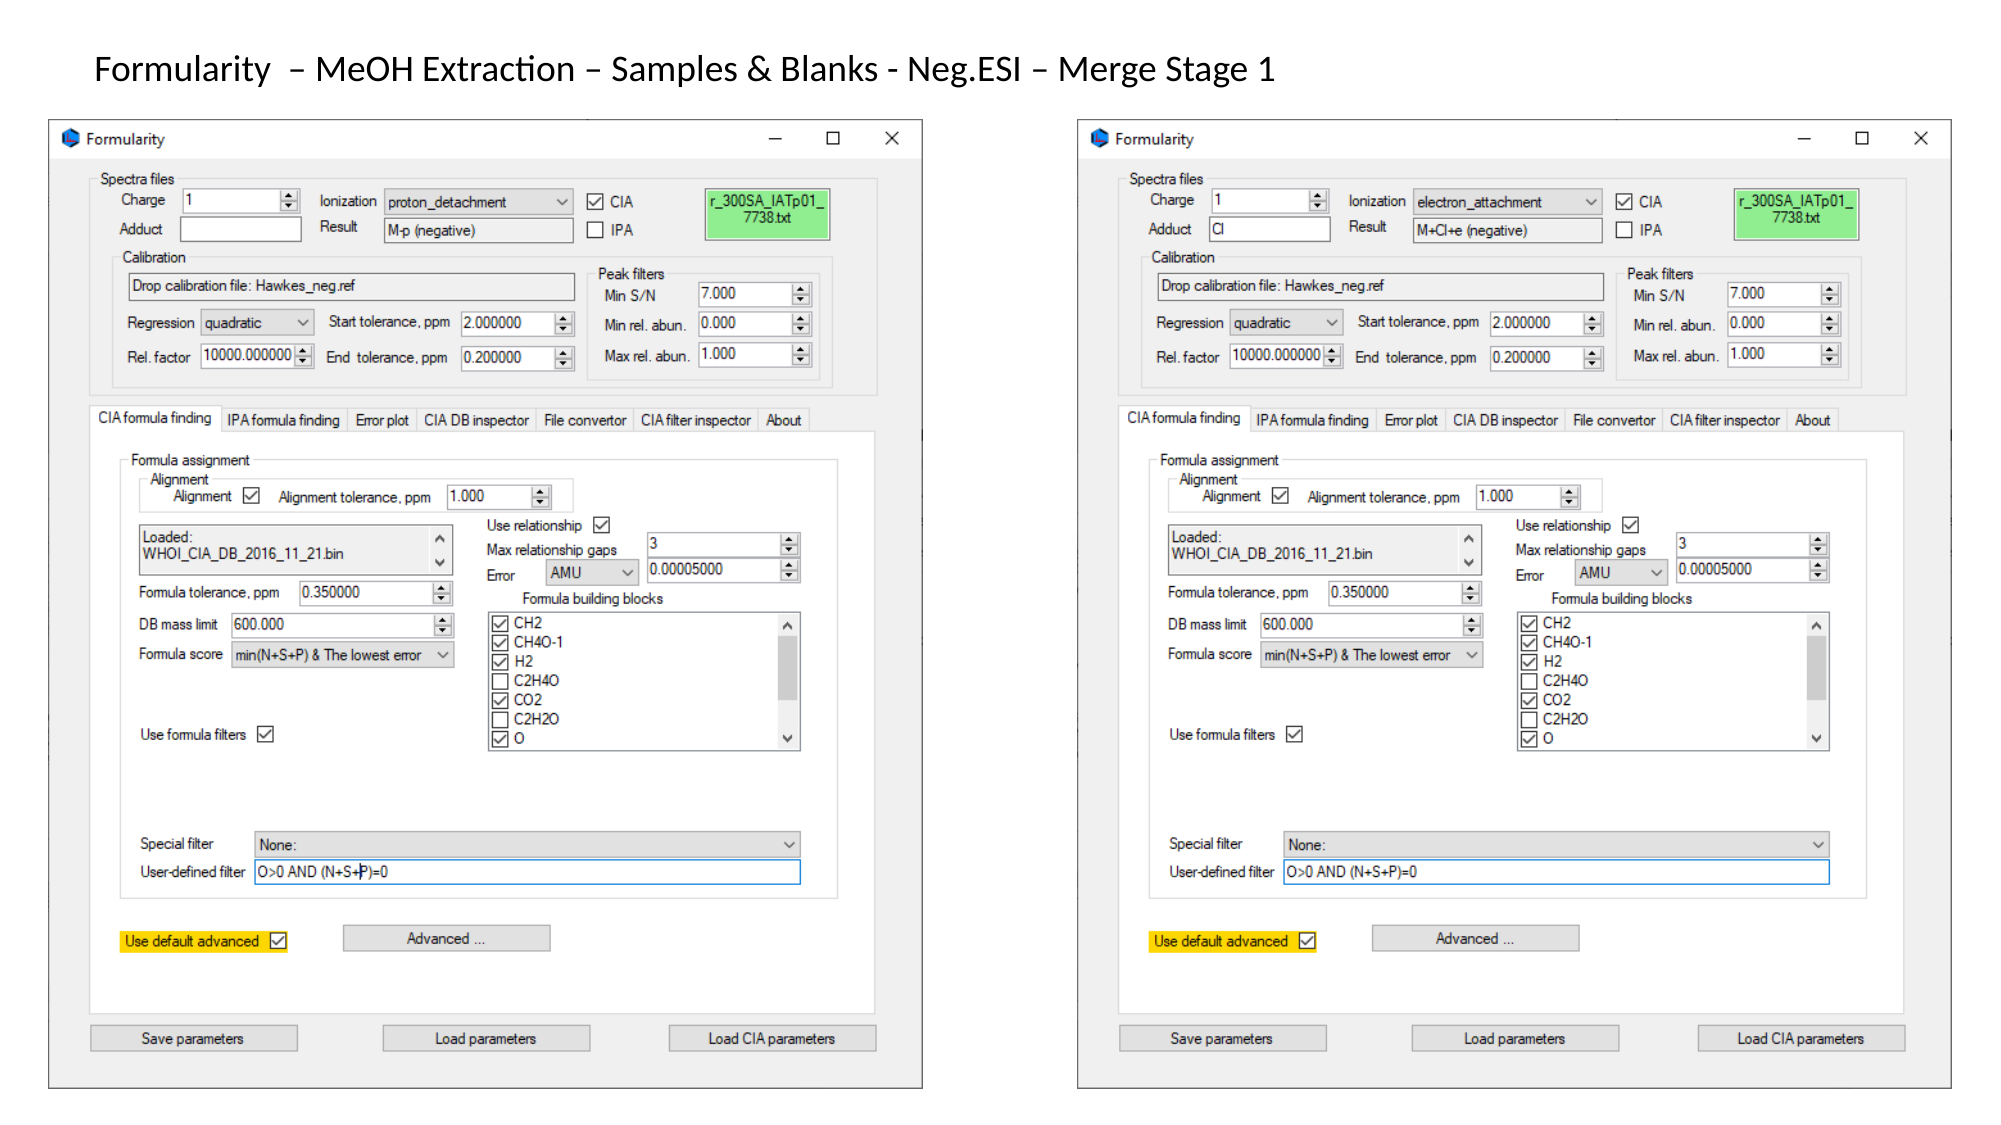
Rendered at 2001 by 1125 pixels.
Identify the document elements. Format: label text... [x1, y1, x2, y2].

text_box Formularity – MeOH Extraction – Samples & Blanks - Neg.ESI – Merge Stage 1 [79, 36, 1293, 96]
picture [48, 119, 923, 1089]
picture [1077, 119, 1952, 1089]
